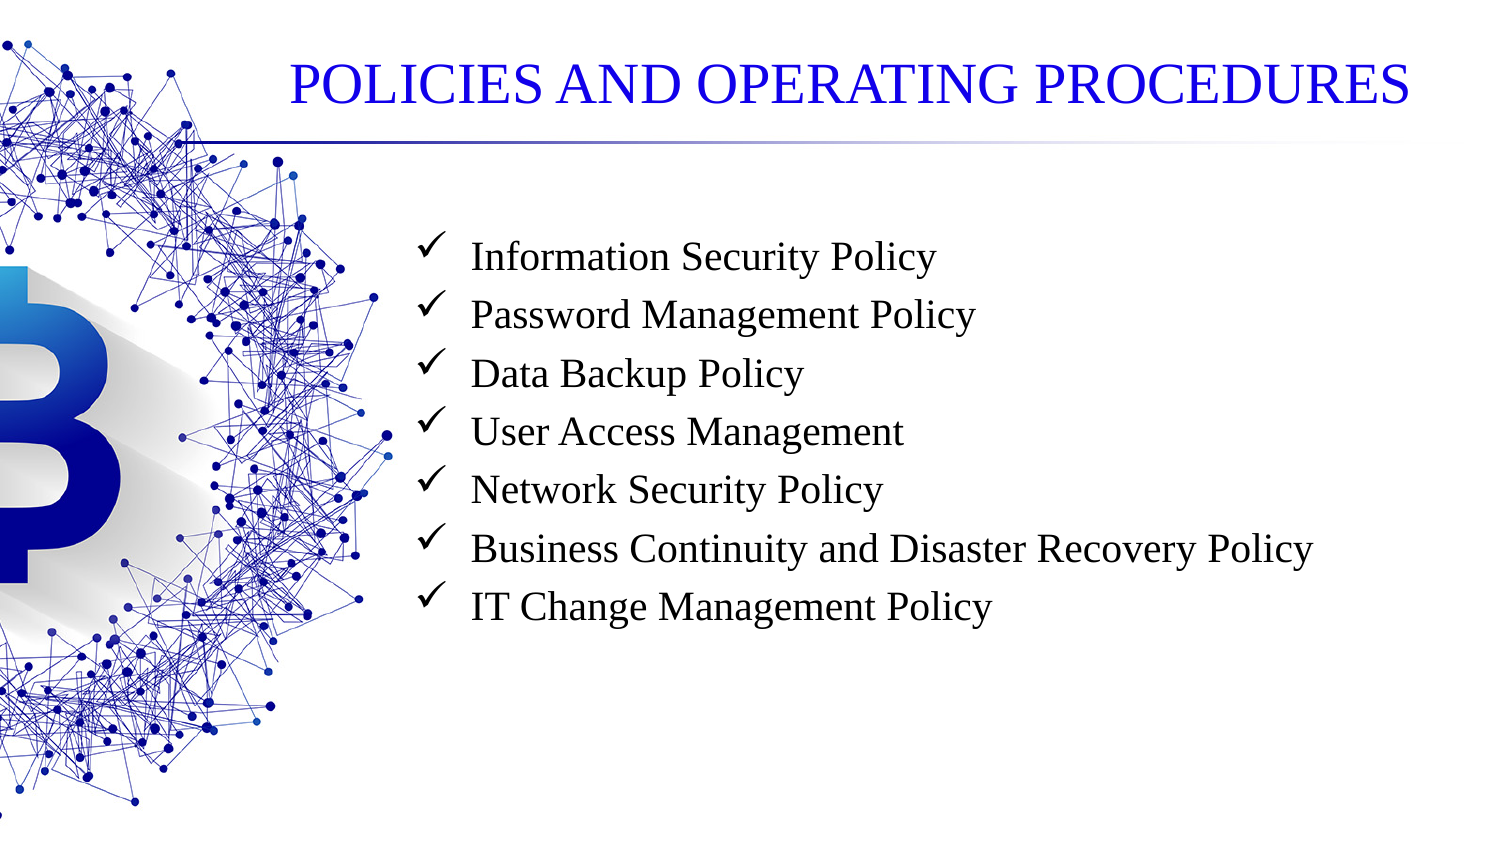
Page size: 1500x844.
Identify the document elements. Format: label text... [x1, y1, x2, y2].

title POLICIES AND OPERATING PROCEDURES [274, 21, 1477, 141]
picture [0, 0, 1500, 844]
list Information Security Policy Password Management Policy Data Backup Policy User Access Management Network Security Policy Business Continuity and Disaster Recovery Policy IT Change Management Policy [399, 221, 1452, 723]
